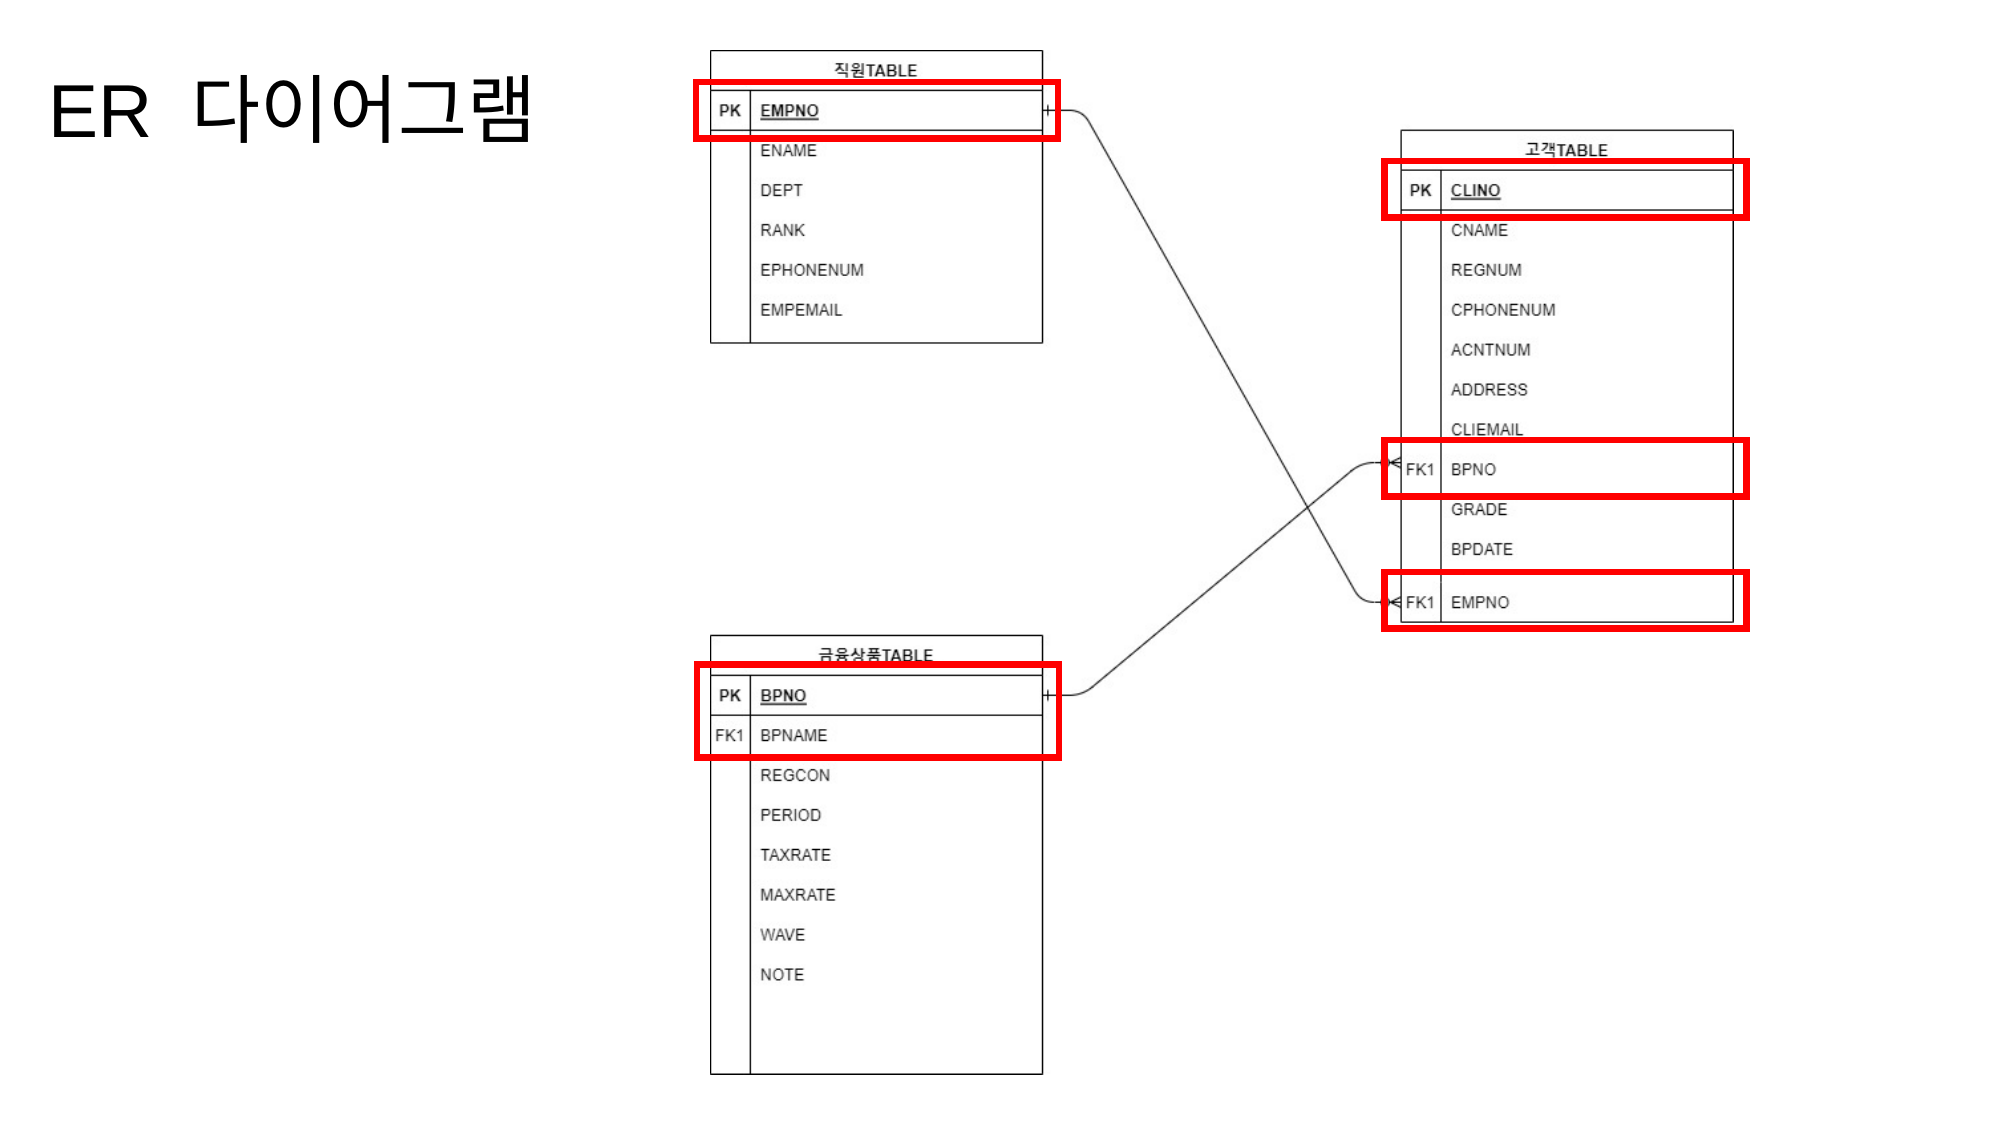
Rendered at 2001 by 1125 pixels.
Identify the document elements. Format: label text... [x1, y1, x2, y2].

text_box [1734, 439, 1748, 497]
text_box [1734, 160, 1748, 219]
text_box [1734, 571, 1748, 629]
picture [710, 50, 1734, 1075]
text_box [696, 663, 710, 759]
text_box [695, 81, 710, 140]
title ER 다이어그램 [33, 4, 1759, 223]
